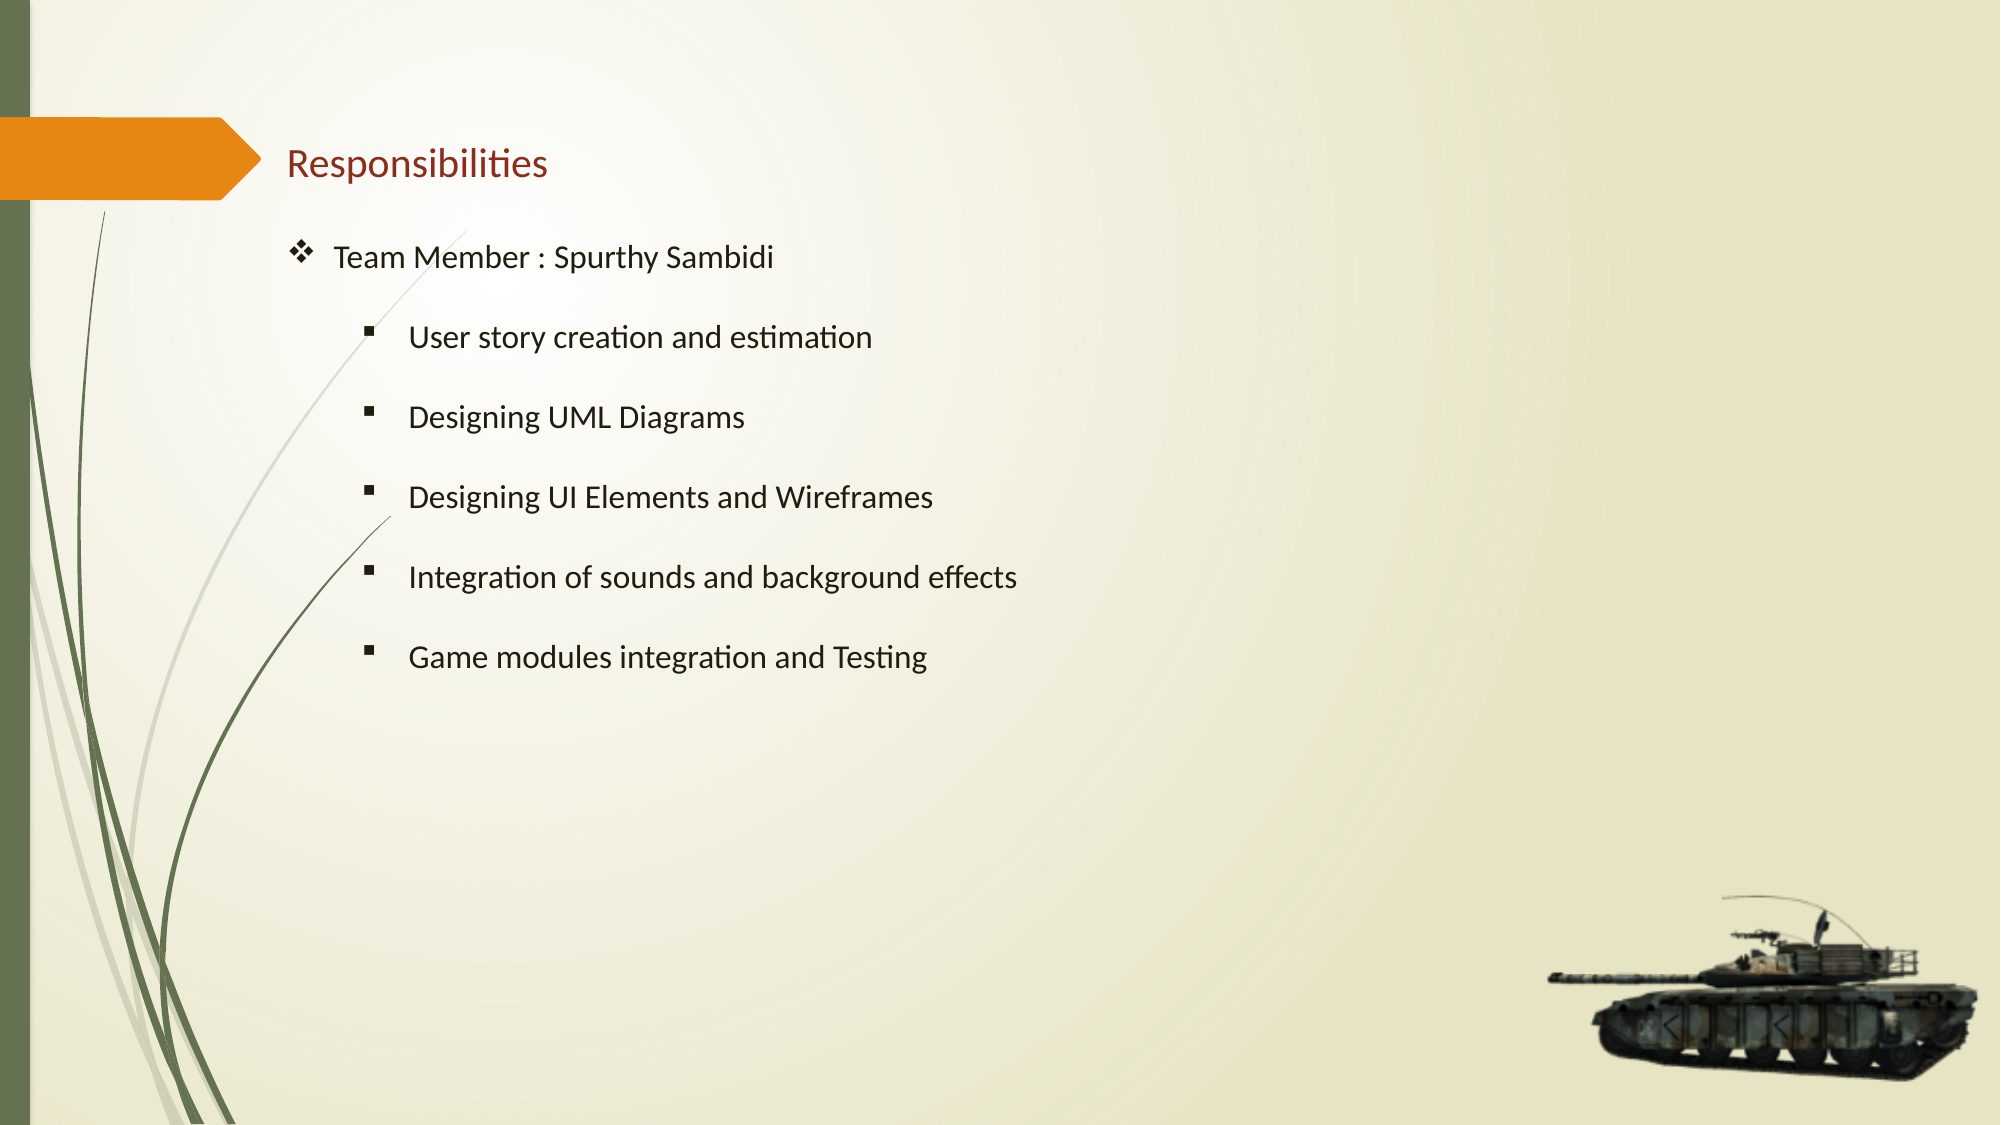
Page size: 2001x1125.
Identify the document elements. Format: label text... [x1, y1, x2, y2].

text_box Responsibilities [271, 128, 1022, 229]
picture [1530, 880, 2000, 1125]
text_box Team Member : Spurthy Sambidi User story creation and estimation Designing UML Diagrams Designing UI Elements and Wireframes Integration of sounds and background effects Game modules integration and Testing [271, 228, 1219, 683]
